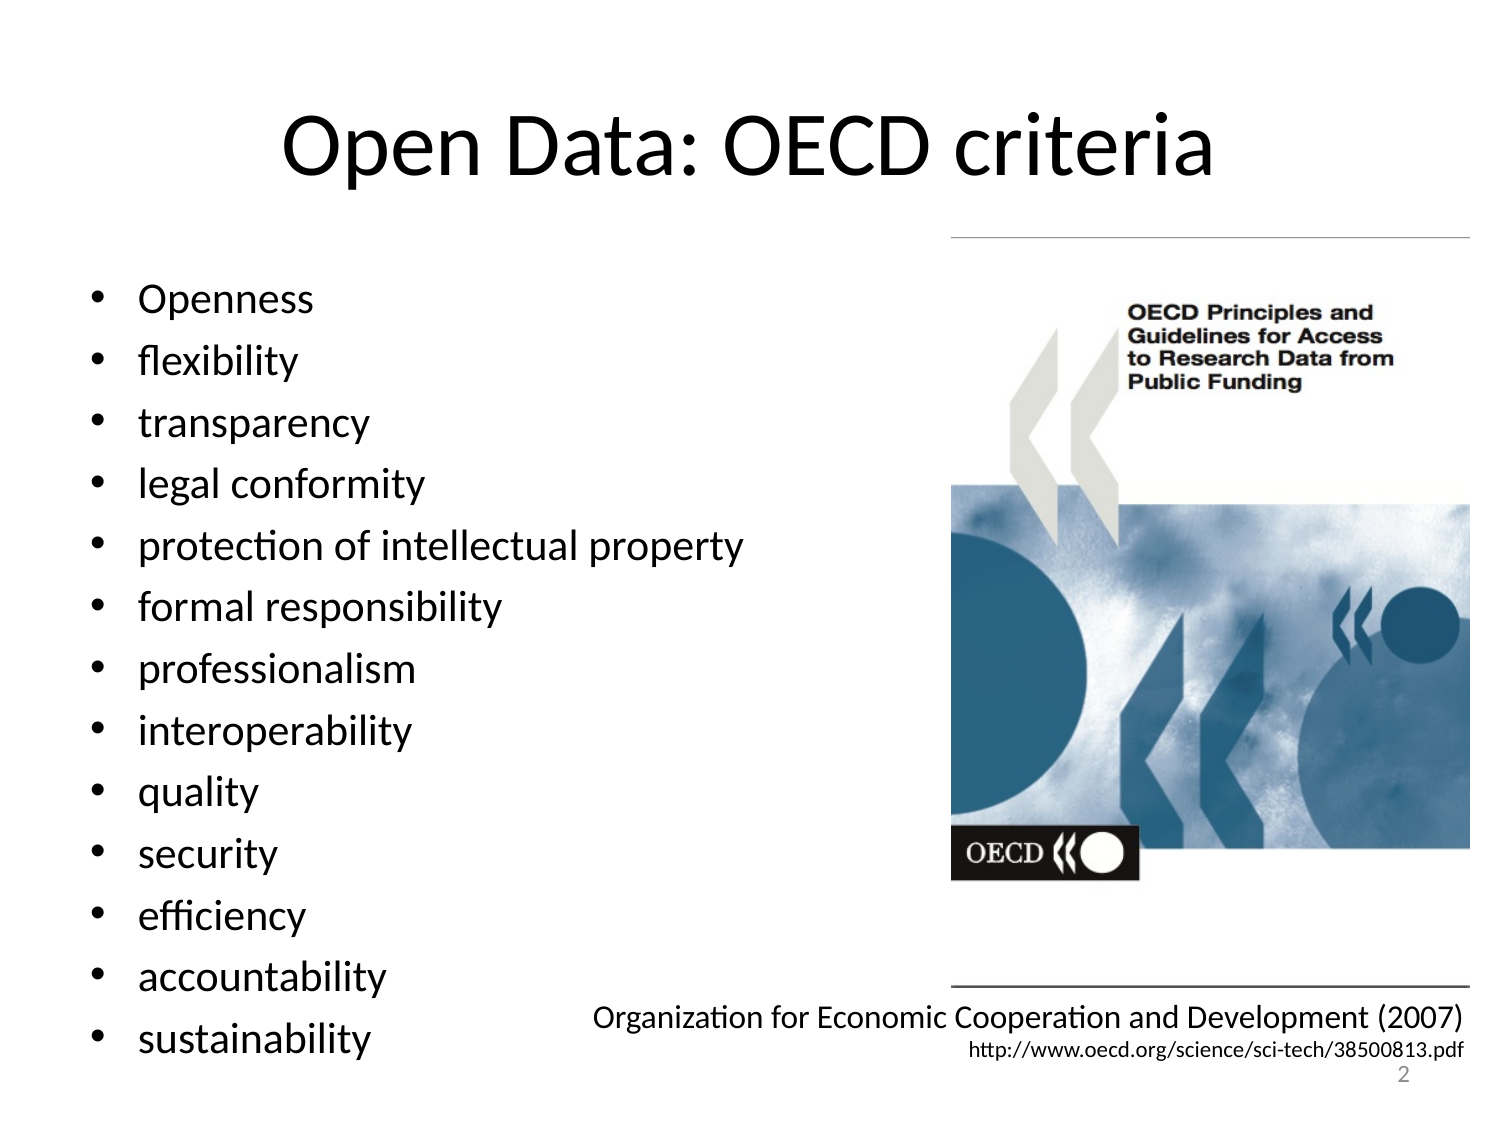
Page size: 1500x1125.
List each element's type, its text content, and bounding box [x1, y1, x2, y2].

title Open Data: OECD criteria [75, 45, 1425, 233]
text_box Organization for Economic Cooperation and Development (2007) http://www.oecd.org/science/sci-tech/38500813.pdf [526, 987, 1480, 1070]
list Openness flexibility transparency legal conformity protection of intellectual property formal responsibility professionalism interoperability quality security efficiency accountability sustainability [75, 262, 1074, 1078]
picture [951, 237, 1470, 988]
slide_number 2 [1074, 1070, 1425, 1103]
